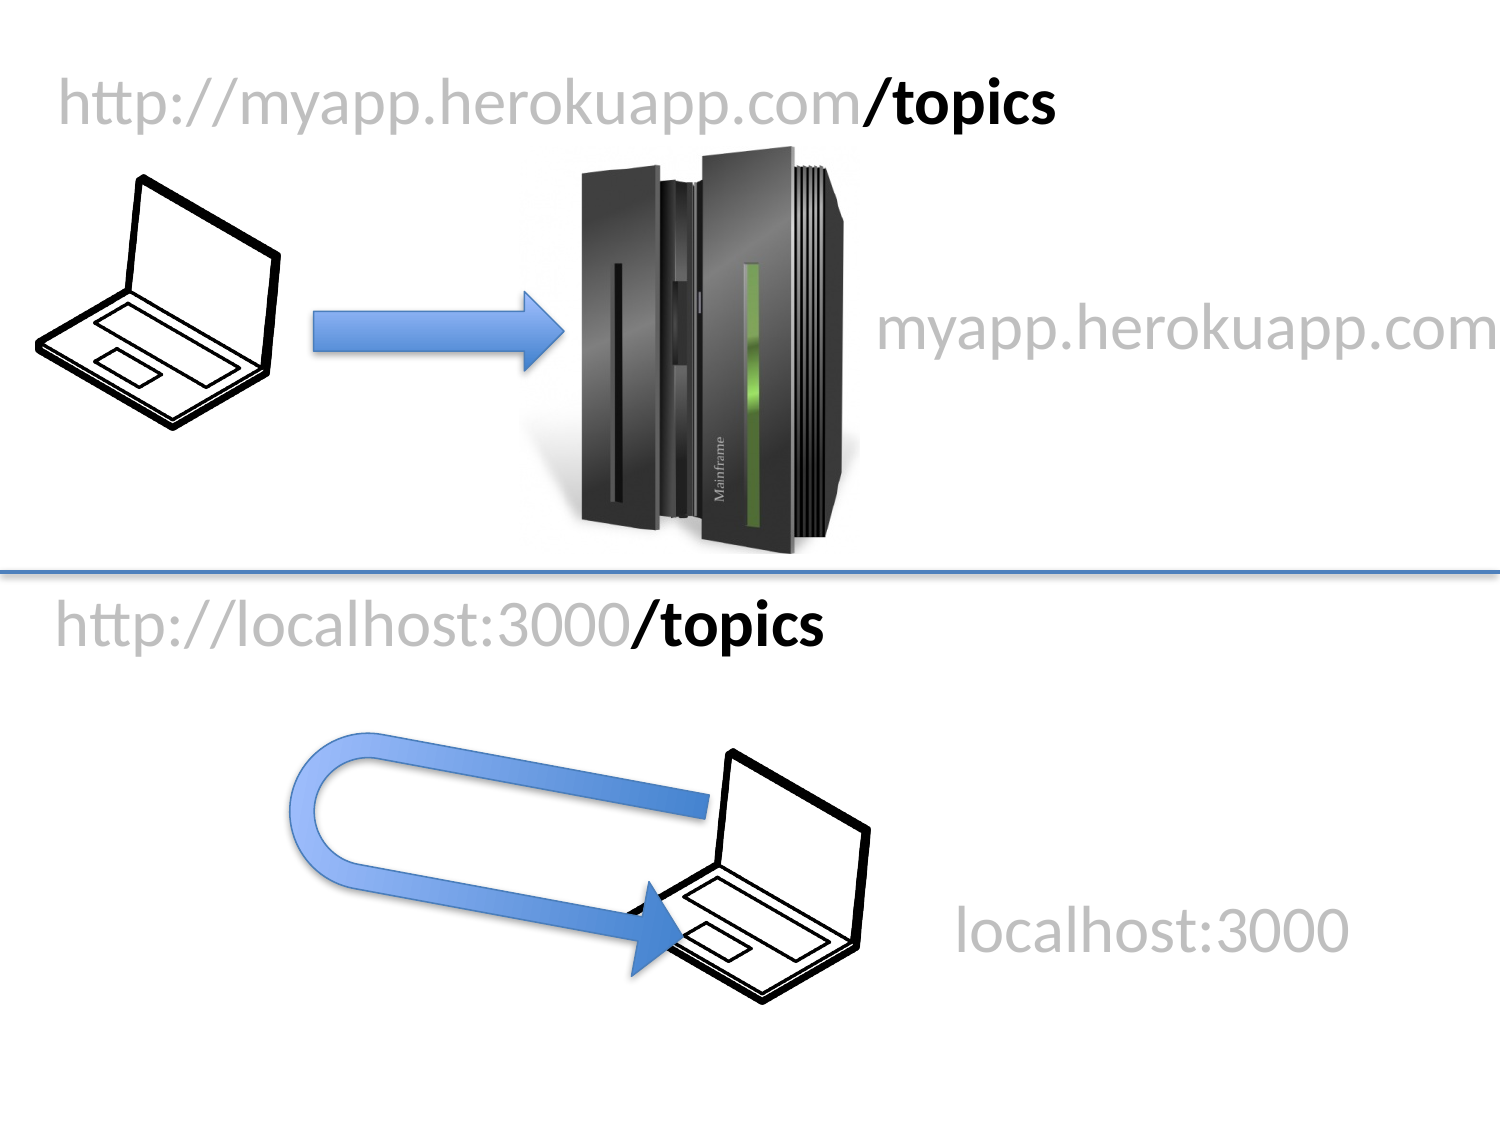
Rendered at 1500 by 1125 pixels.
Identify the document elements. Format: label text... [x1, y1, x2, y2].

text_box http://localhost:3000/topics [40, 583, 842, 667]
picture [518, 146, 861, 554]
text_box [312, 310, 513, 352]
picture [34, 174, 282, 431]
text_box [288, 732, 619, 939]
text_box http://myapp.herokuapp.com/topics [42, 50, 1073, 146]
text_box localhost:3000 [939, 878, 1366, 974]
text_box myapp.herokuapp.com [865, 275, 1500, 370]
picture [624, 748, 871, 1005]
